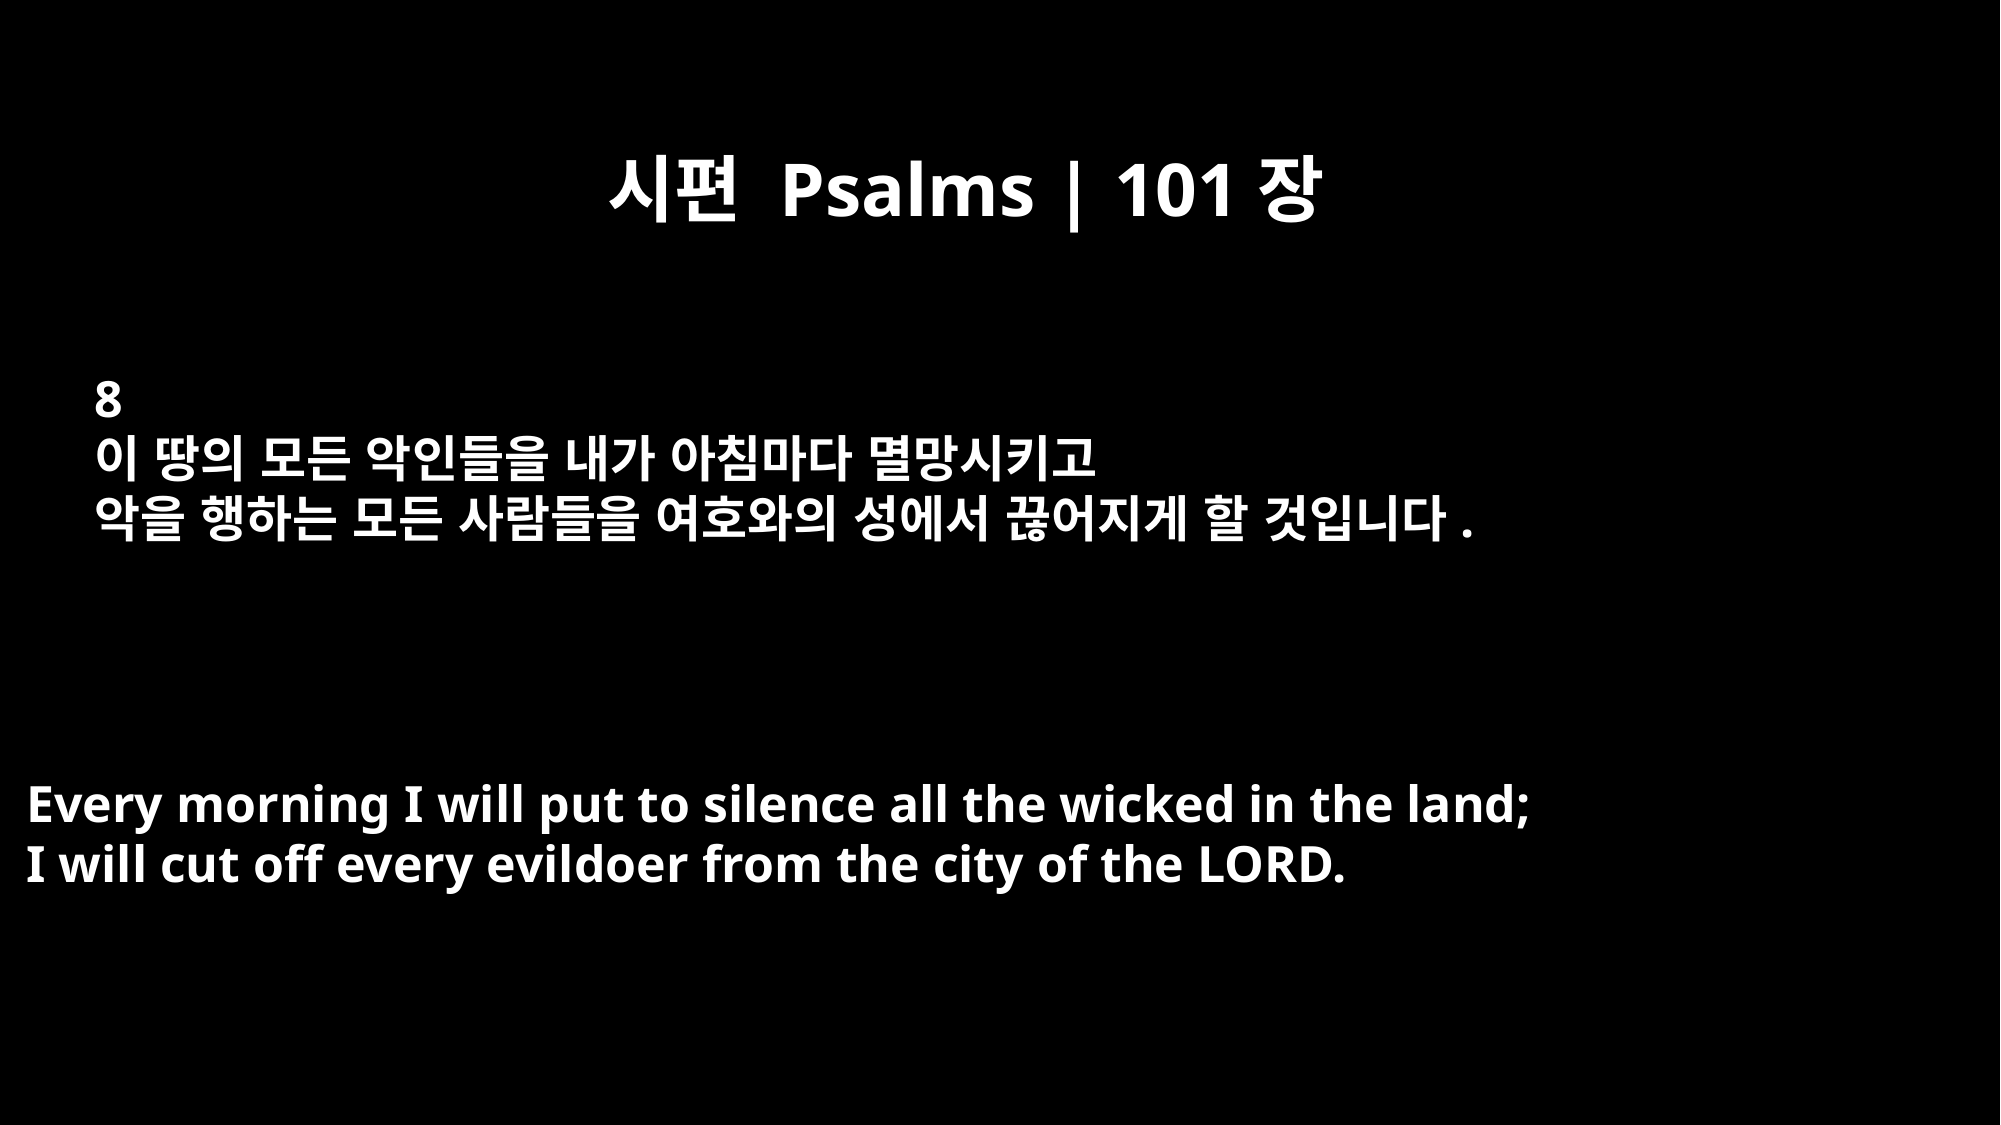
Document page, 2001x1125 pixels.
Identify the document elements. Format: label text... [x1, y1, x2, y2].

text_box 8 이 땅의 모든 악인들을 내가 아침마다 멸망시키고 악을 행하는 모든 사람들을 여호와의 성에서 끊어지게 할 것입니다. [79, 359, 1490, 555]
text_box 시편 Psalms | 101장 [592, 136, 1340, 239]
text_box Every morning I will put to silence all the wicked in the land; I will cut off every evildoer from the city of the LORD. [11, 764, 1560, 900]
